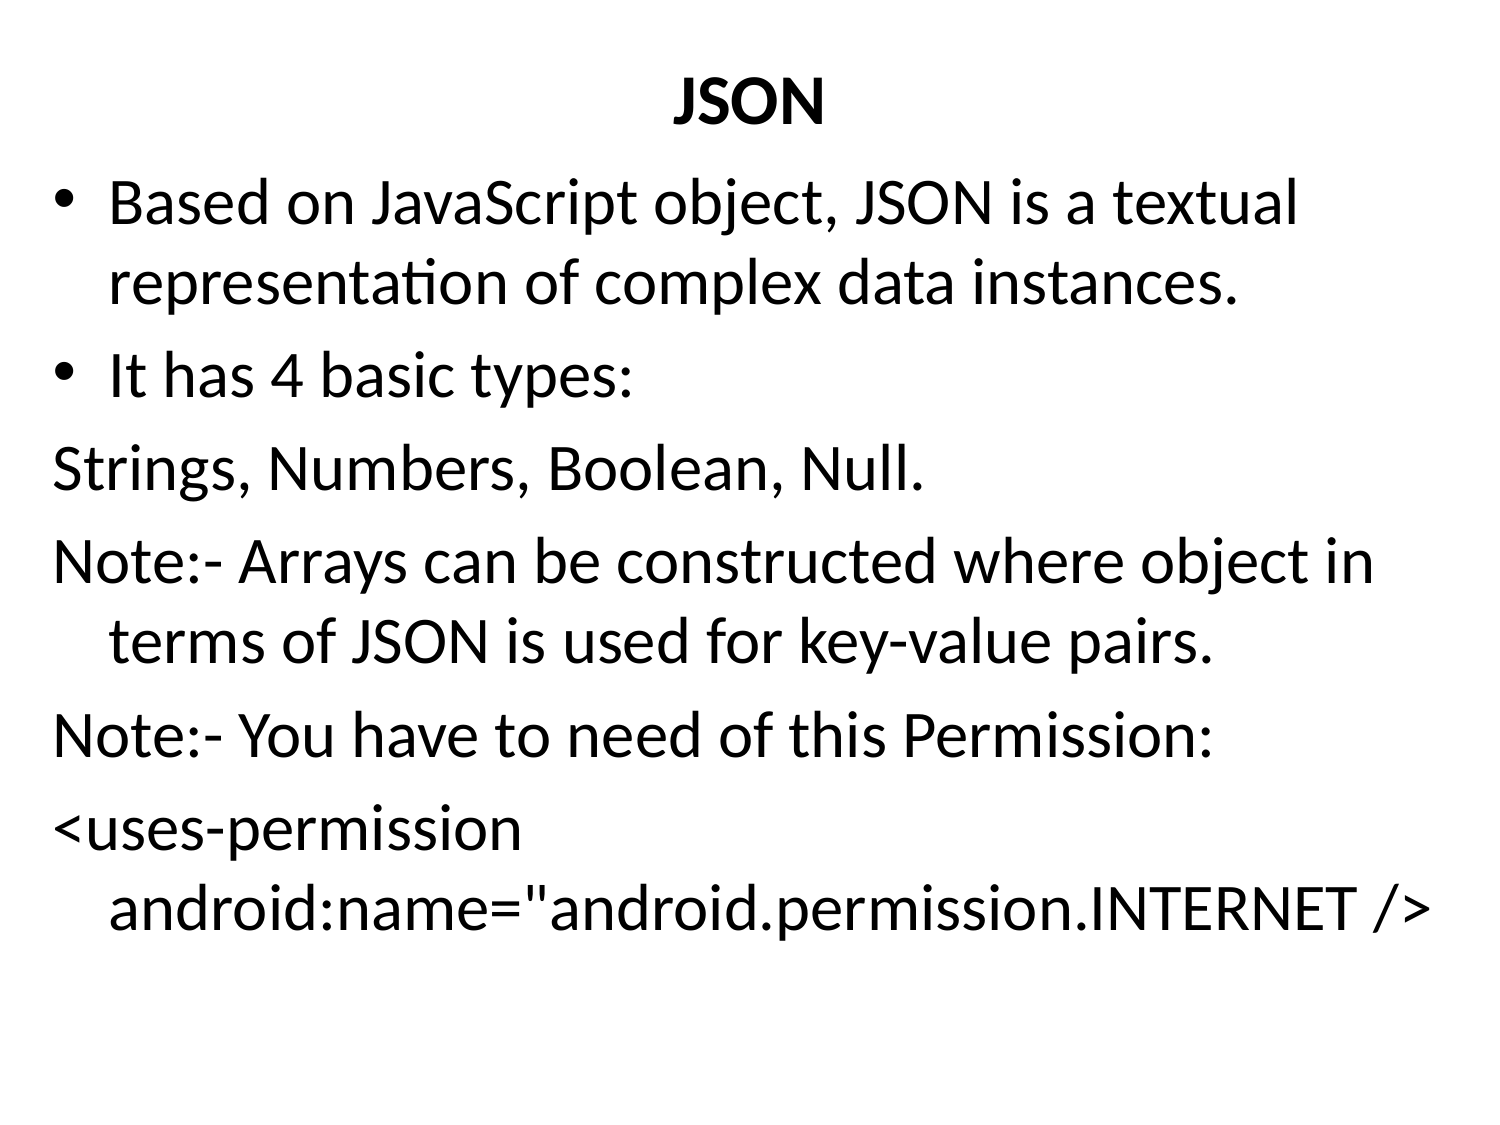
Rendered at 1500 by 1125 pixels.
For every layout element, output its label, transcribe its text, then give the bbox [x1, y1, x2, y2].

title JSON [75, 45, 1425, 149]
list Based on JavaScript object, JSON is a textual representation of complex data instances. It has 4 basic types: Strings, Numbers, Boolean, Null. Note:- Arrays can be constructed where object in terms of JSON is used for key-value pairs. Note:- You have to need of this Permission: <uses-permission android:name="android.permission.INTERNET /> [37, 149, 1463, 1100]
